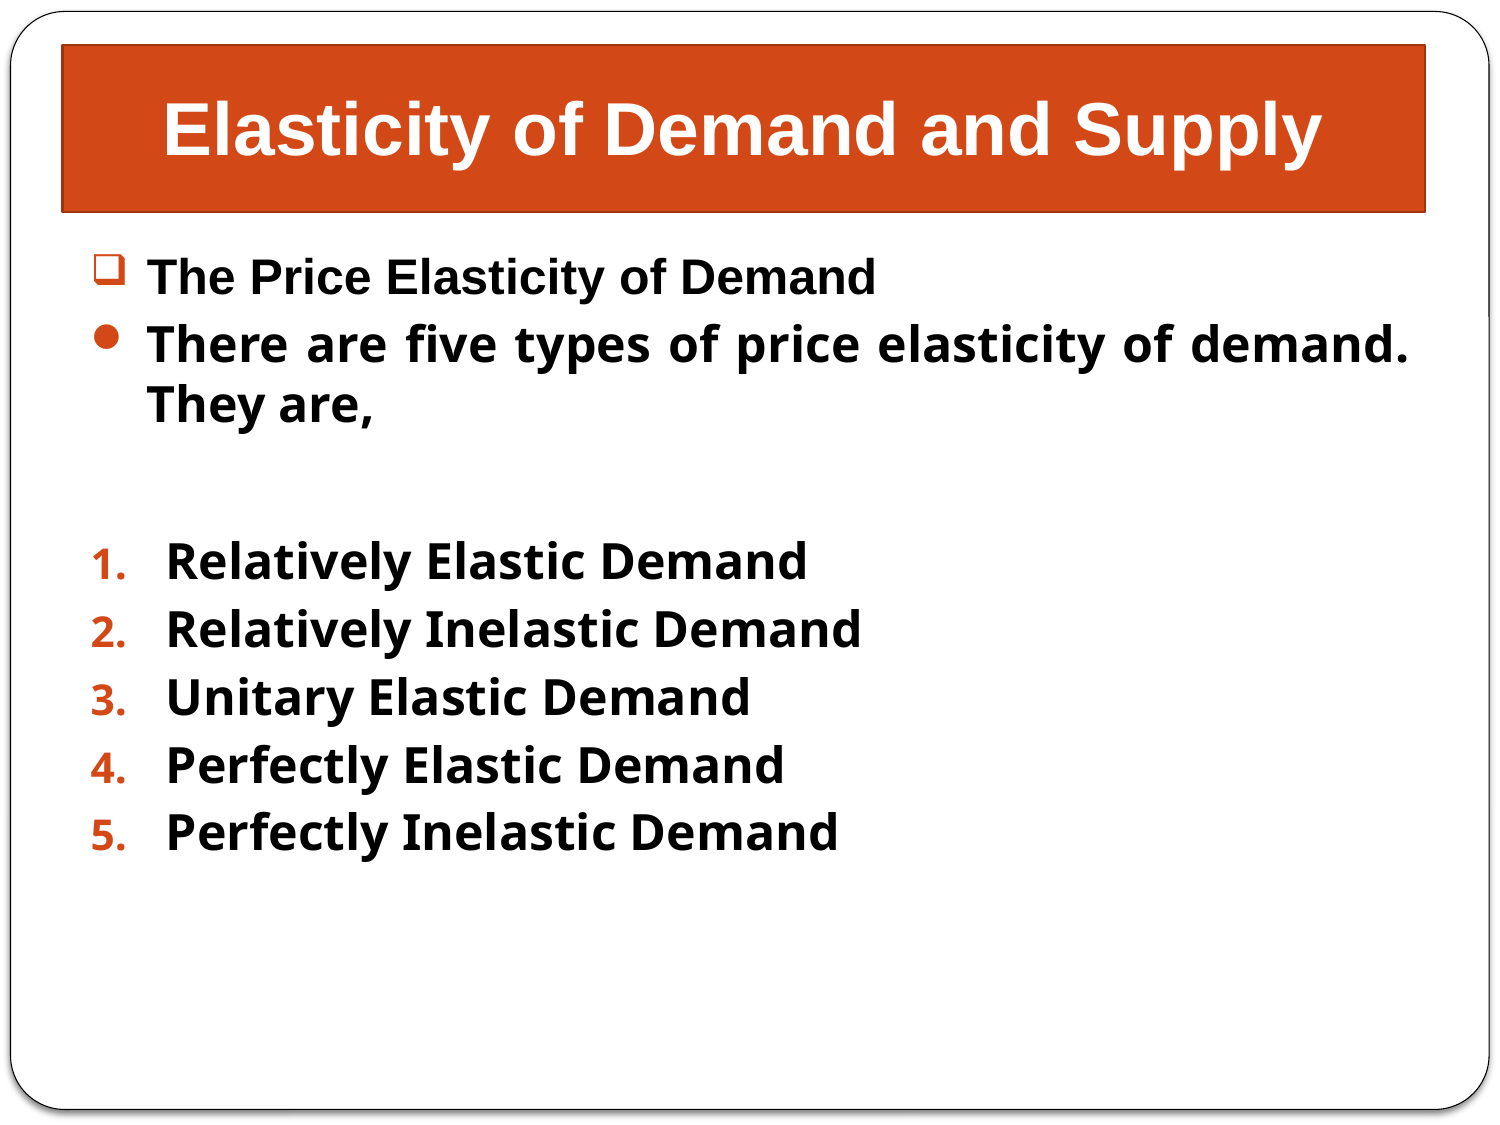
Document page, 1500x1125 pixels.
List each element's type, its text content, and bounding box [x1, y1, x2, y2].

list The Price Elasticity of Demand There are five types of price elasticity of demand. They are, Relatively Elastic Demand Relatively Inelastic Demand Unitary Elastic Demand Perfectly Elastic Demand Perfectly Inelastic Demand [75, 237, 1425, 1038]
title Elasticity of Demand and Supply [61, 44, 1426, 213]
